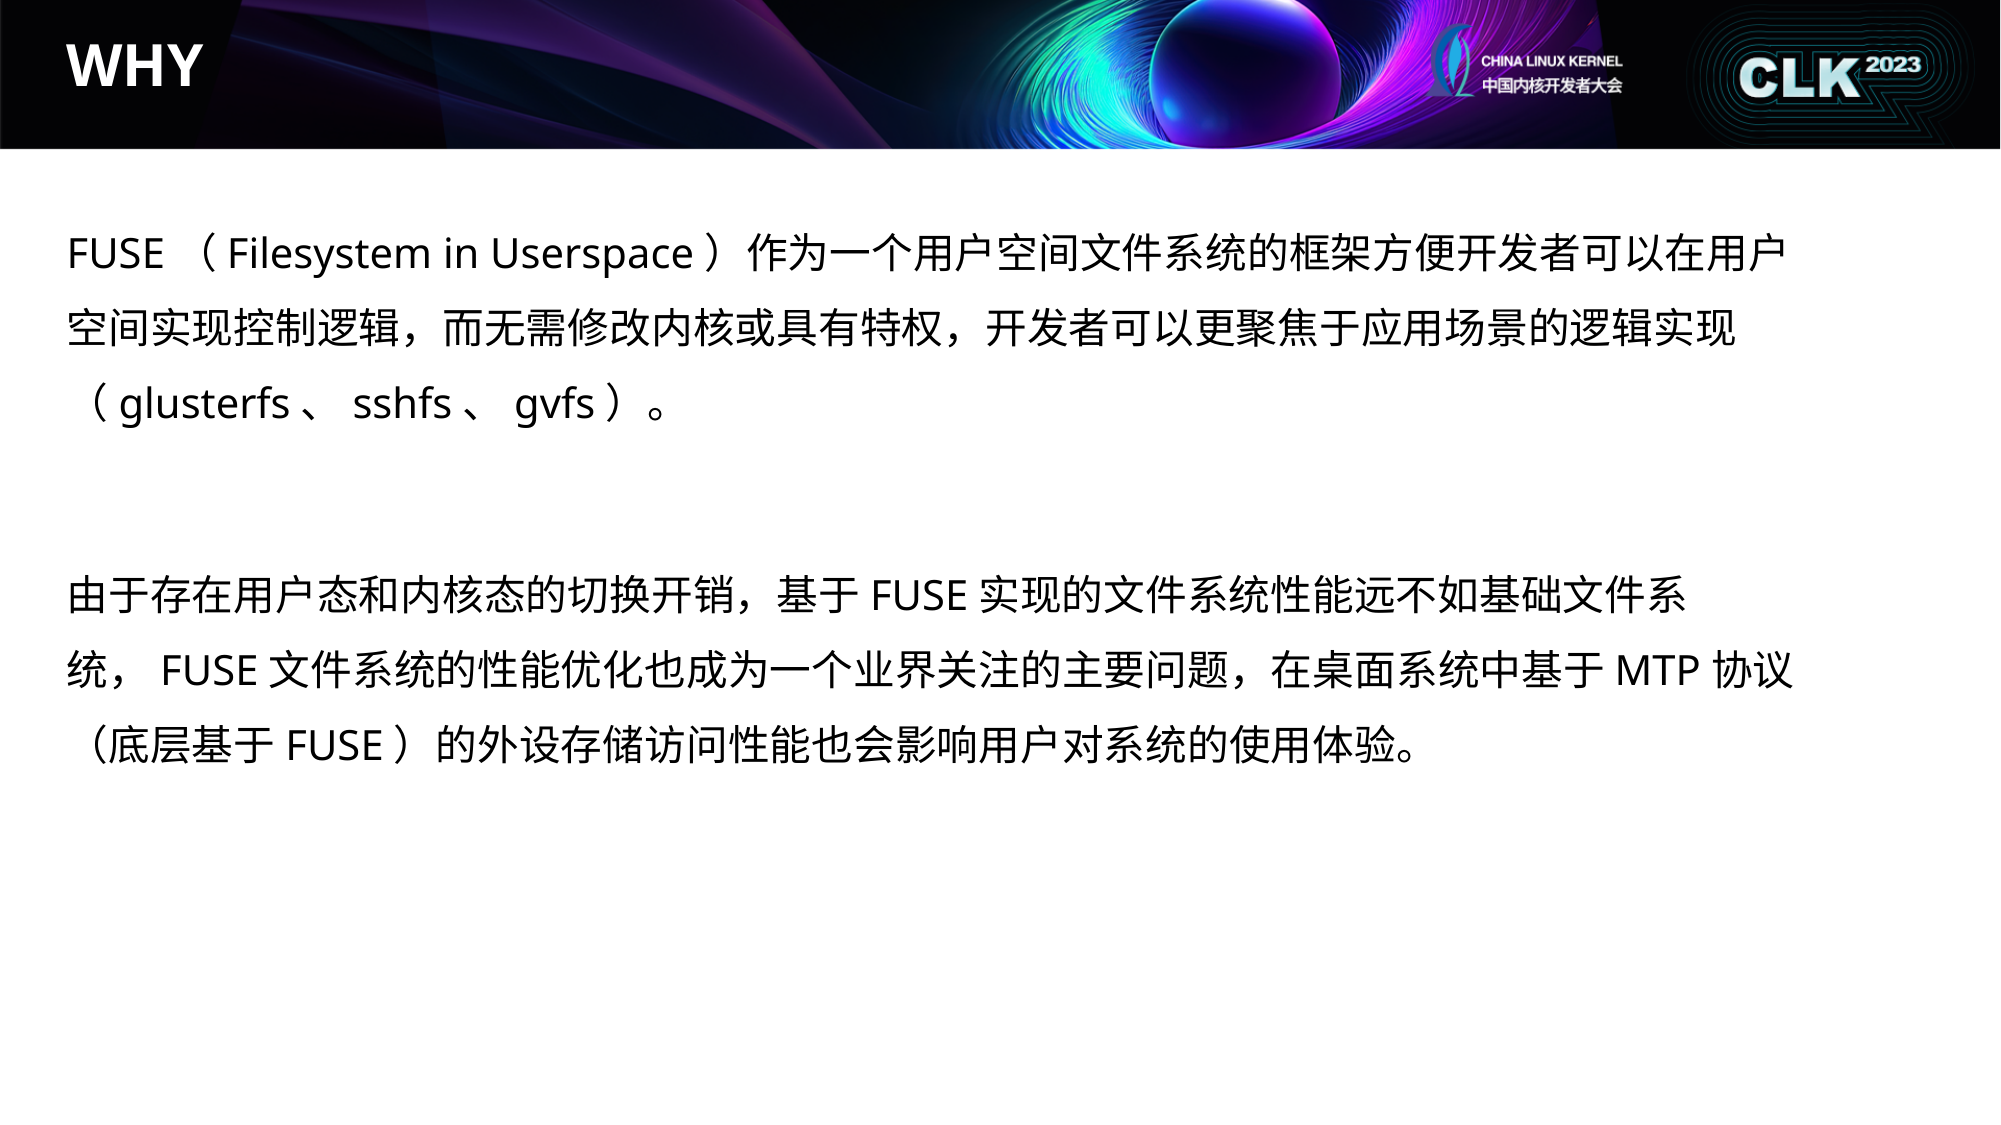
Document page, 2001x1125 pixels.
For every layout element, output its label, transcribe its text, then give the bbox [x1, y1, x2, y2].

list FUSE（Filesystem in Userspace）作为一个用户空间文件系统的框架方便开发者可以在用户空间实现控制逻辑，而无需修改内核或具有特权，开发者可以更聚焦于应用场景的逻辑实现（glusterfs、sshfs、gvfs）。 由于存在用户态和内核态的切换开销，基于FUSE实现的文件系统性能远不如基础文件系统，FUSE文件系统的性能优化也成为一个业界关注的主要问题，在桌面系统中基于MTP协议（底层基于FUSE）的外设存储访问性能也会影响用户对系统的使用体验。 [51, 194, 1847, 978]
title WHY [51, 13, 1003, 122]
picture [0, 0, 2001, 1125]
